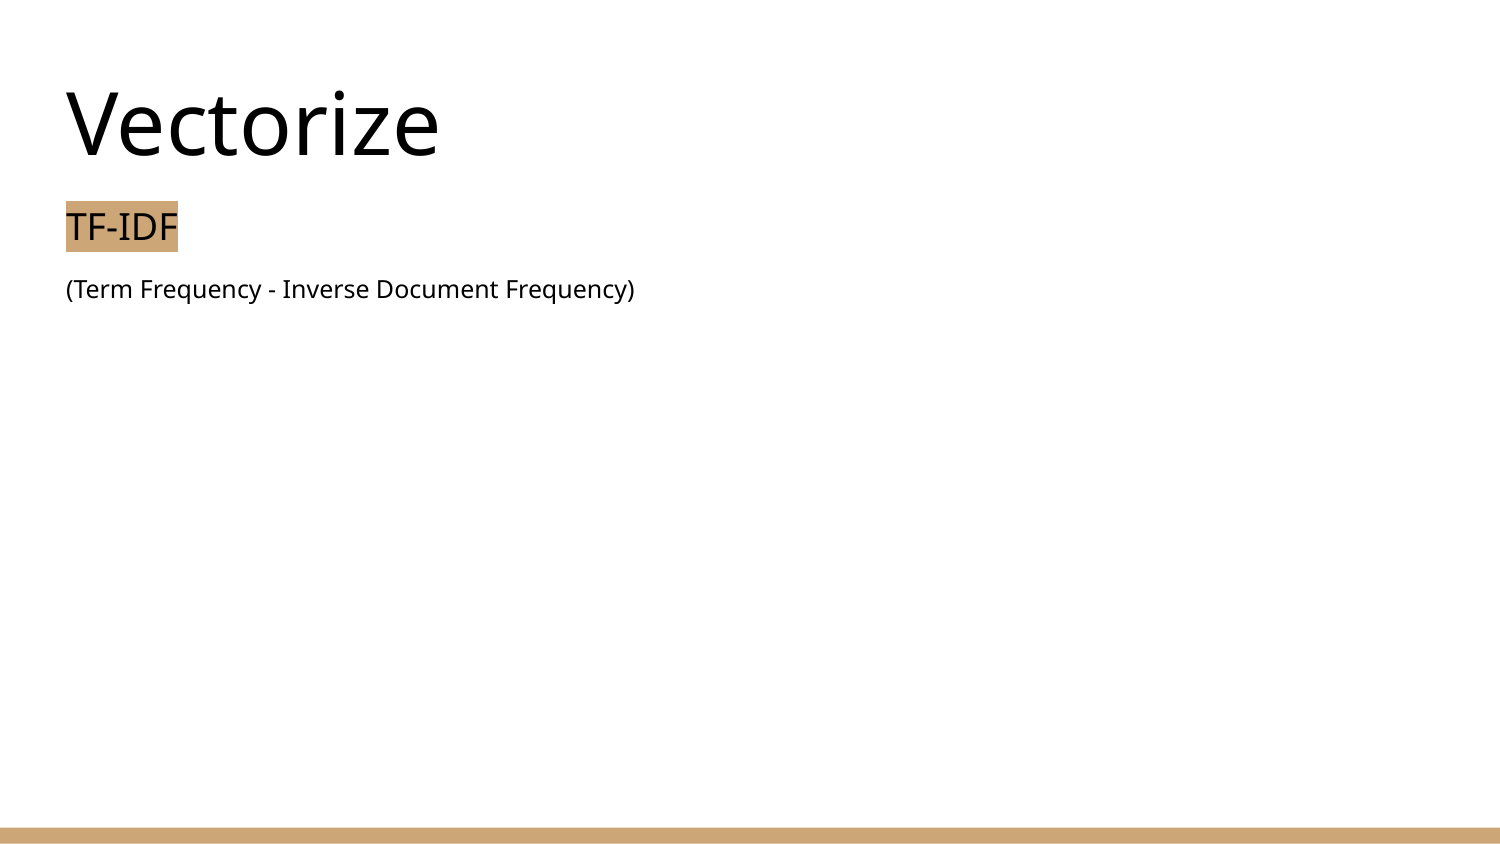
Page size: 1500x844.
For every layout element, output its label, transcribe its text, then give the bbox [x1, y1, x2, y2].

title Vectorize [51, 51, 1449, 189]
list TF-IDF (Term Frequency - Inverse Document Frequency) [51, 188, 725, 341]
